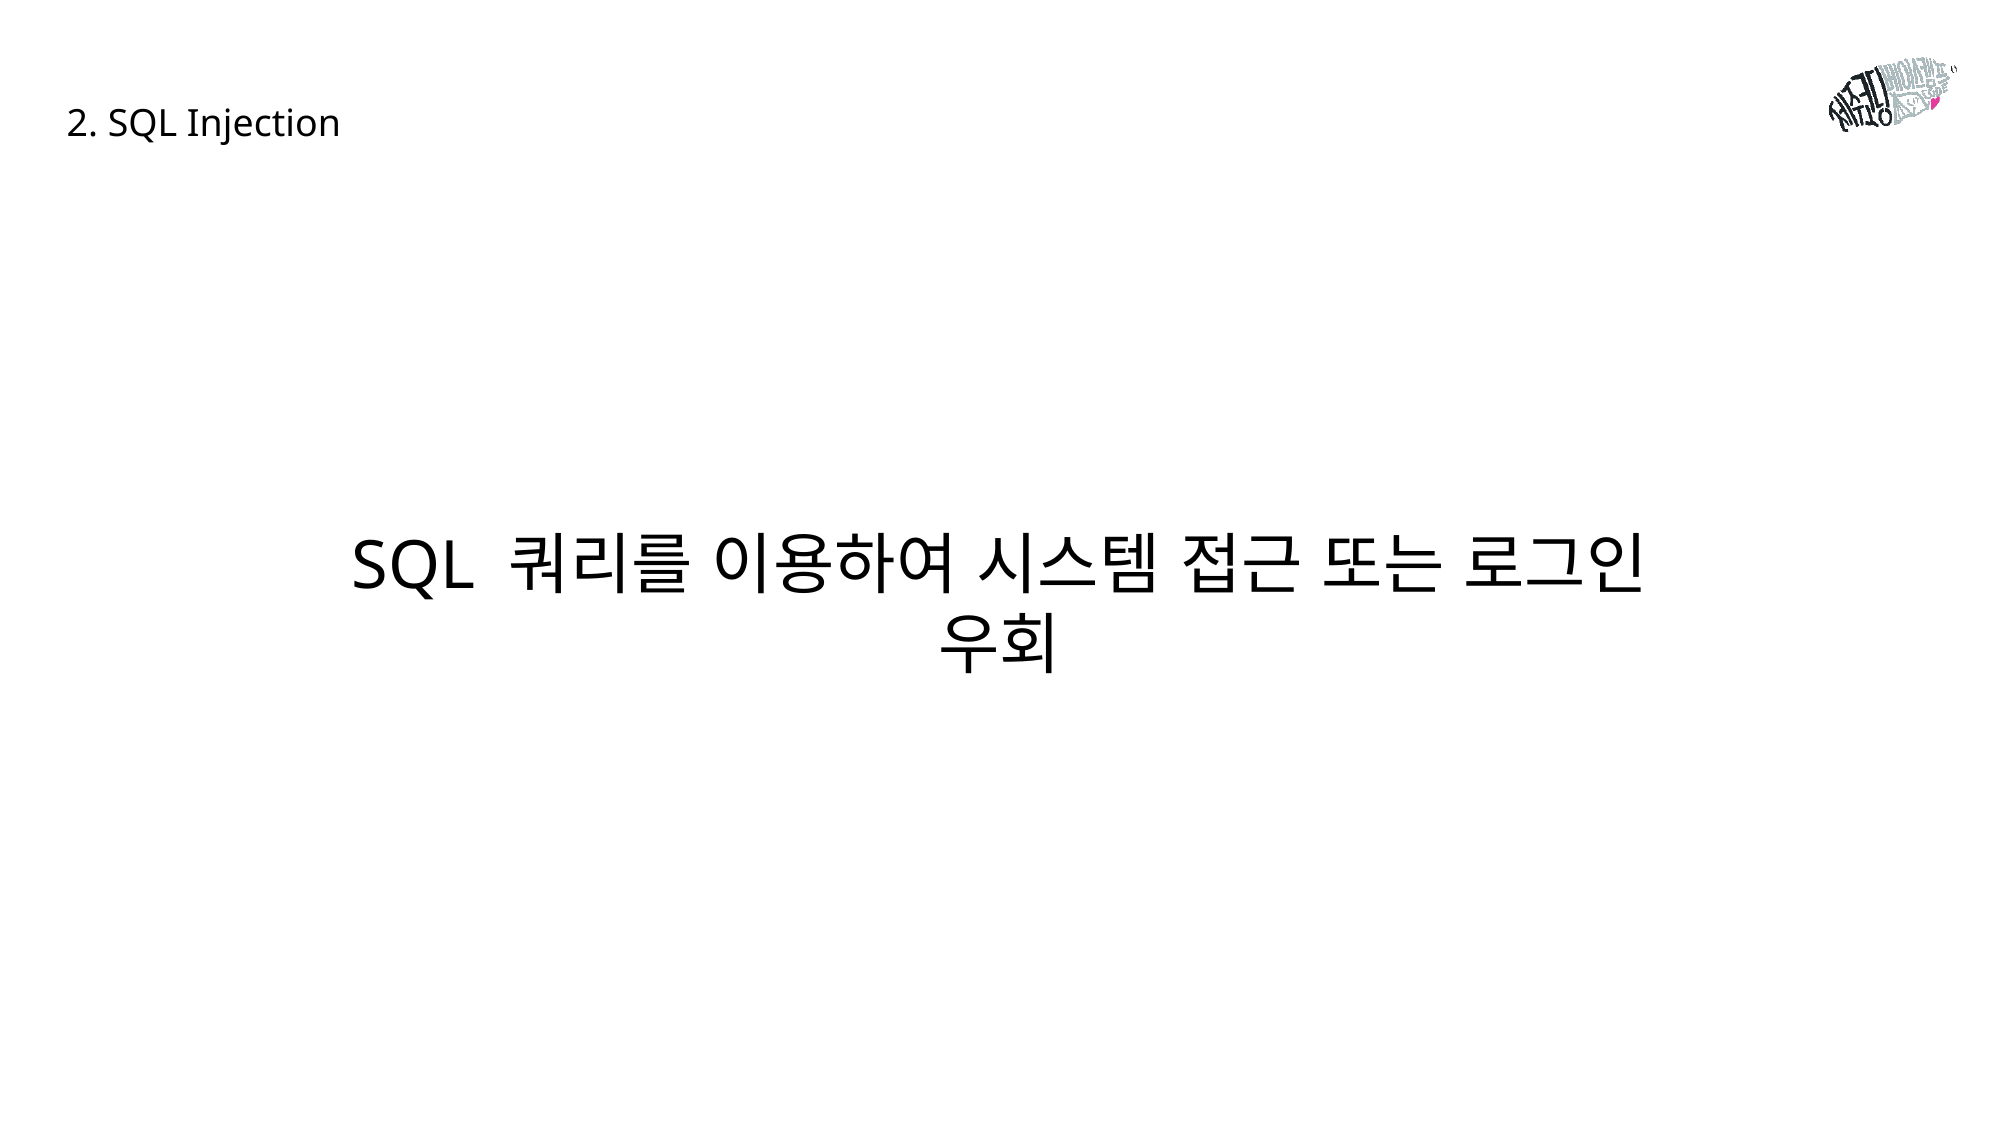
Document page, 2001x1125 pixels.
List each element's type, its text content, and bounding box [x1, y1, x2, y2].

text_box 2. SQL Injection [51, 92, 357, 152]
picture [1829, 57, 1957, 133]
text_box SQL 쿼리를 이용하여 시스템 접근 또는 로그인 우회 [291, 514, 1709, 690]
